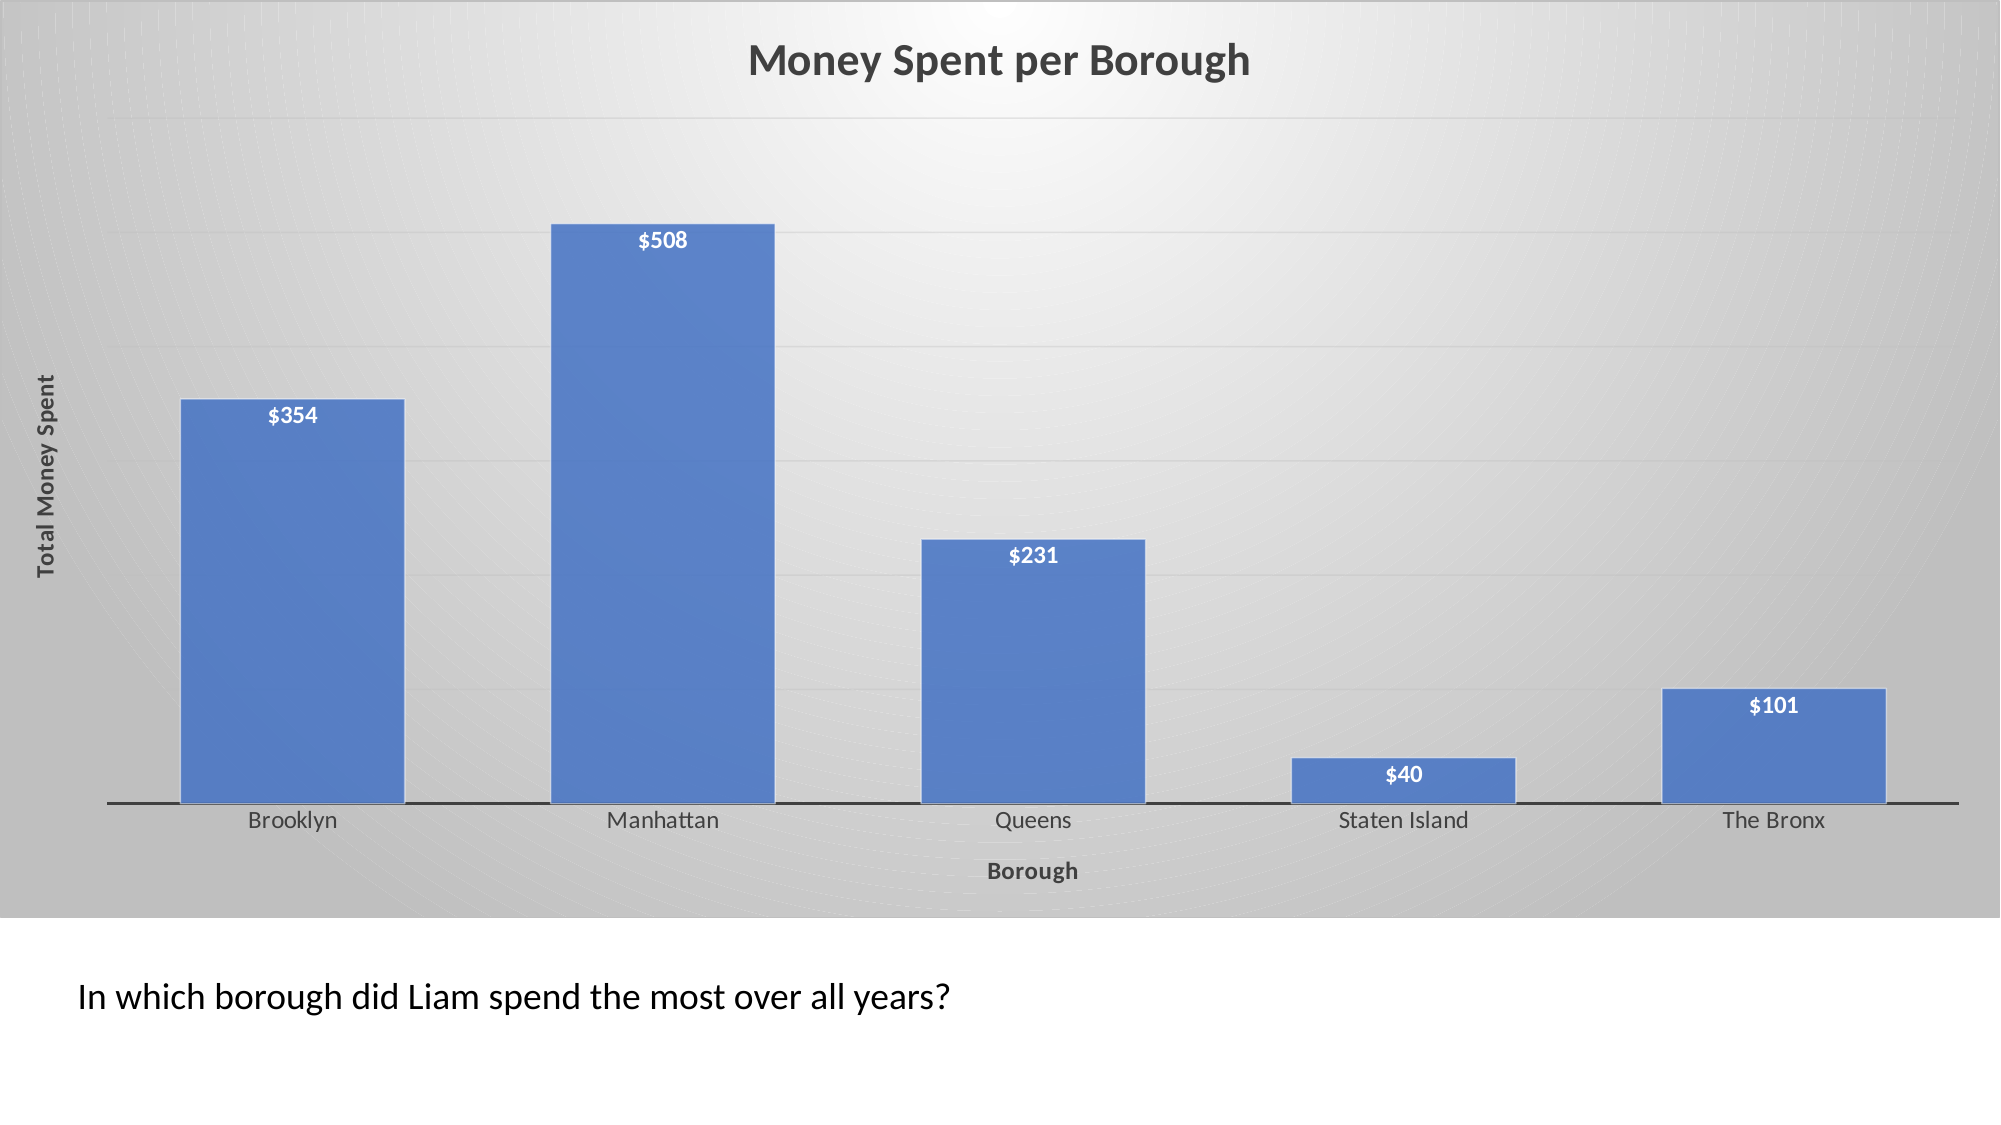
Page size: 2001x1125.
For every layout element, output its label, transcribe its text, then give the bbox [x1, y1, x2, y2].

chart [0, 0, 2000, 919]
text_box In which borough did Liam spend the most over all years? [62, 964, 1612, 1025]
